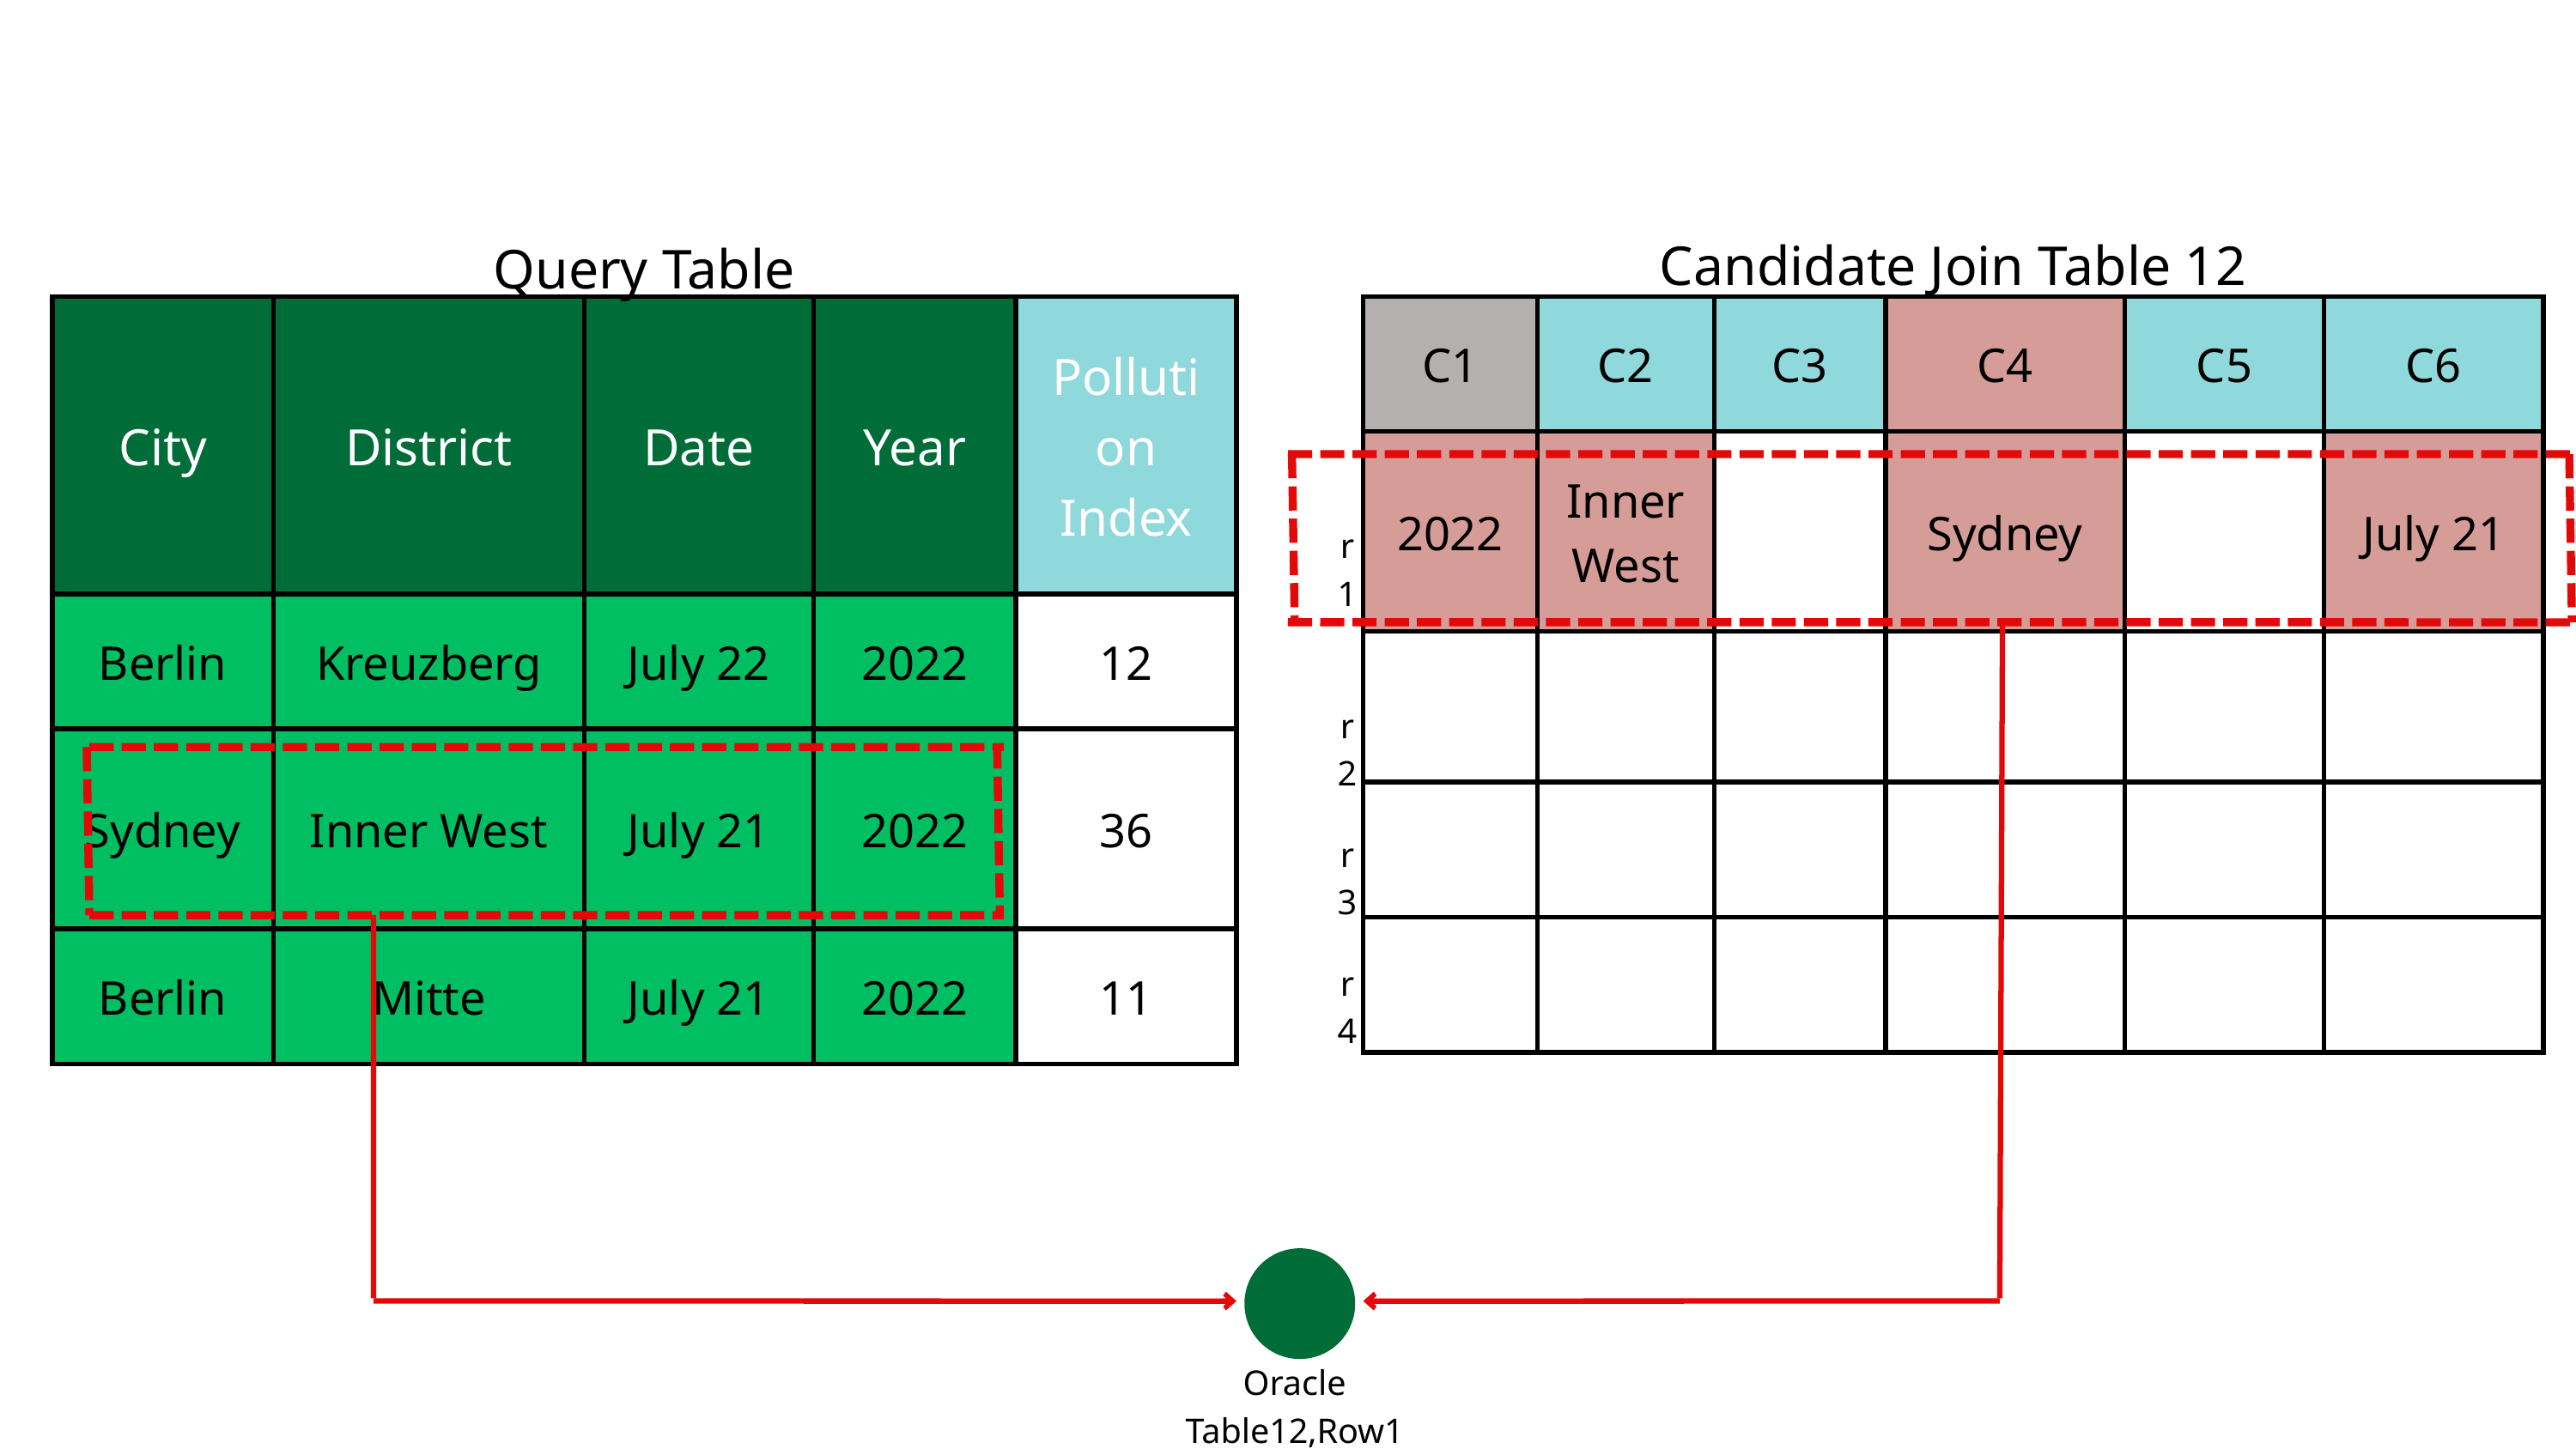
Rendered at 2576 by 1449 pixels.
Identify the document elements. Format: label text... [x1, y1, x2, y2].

table_cell 36 [1018, 731, 1234, 926]
table_header Date [586, 299, 811, 591]
table_cell [1540, 919, 1712, 1050]
text_box r2 [1331, 697, 1364, 793]
table_cell [1540, 634, 1712, 779]
text_box r3 [1331, 826, 1364, 922]
table_header C2 [1540, 299, 1712, 429]
table_header C6 [2326, 299, 2541, 429]
table_cell July 21 [586, 931, 811, 1062]
text_box r4 [1331, 955, 1364, 1051]
table_cell [2127, 433, 2322, 629]
table_cell Mitte [374, 931, 582, 1062]
table_cell [2002, 919, 2123, 1050]
table_cell Sydney [55, 731, 271, 926]
text_box [373, 1294, 1237, 1307]
table_header City [55, 299, 271, 591]
table_cell [2127, 634, 2322, 779]
table_cell Kreuzberg [276, 597, 582, 726]
text_box Candidate Join Table 12 [1646, 221, 2261, 297]
table_header C3 [1716, 299, 1883, 429]
table_cell Inner West [276, 731, 582, 926]
table_cell [1716, 634, 1883, 779]
table_cell 2022 [816, 931, 1013, 1062]
table_header Pollution Index [1018, 299, 1234, 591]
table_cell [2326, 785, 2541, 915]
table_cell [2326, 919, 2541, 1050]
table_cell [1888, 919, 2001, 1050]
table_cell [2326, 634, 2541, 779]
table_cell [1888, 634, 2123, 779]
table_cell [1716, 919, 1883, 1050]
table_cell Berlin [55, 597, 271, 726]
table_cell July 22 [586, 597, 811, 726]
table_cell [2127, 919, 2322, 1050]
table_cell Sydney [1888, 433, 2123, 629]
table_cell 11 [1018, 931, 1234, 1062]
table_cell [2127, 785, 2322, 915]
table_cell [1365, 785, 1535, 915]
table_cell 2022 [816, 597, 1013, 726]
table_cell 2022 [816, 731, 1013, 926]
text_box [1244, 1247, 1356, 1360]
text_box Oracle Table12,Row1 [1181, 1355, 1408, 1449]
table_cell [1888, 785, 2123, 915]
table_header C4 [1888, 299, 2123, 429]
text_box r1 [1331, 518, 1364, 613]
table_cell 12 [1018, 597, 1234, 726]
table_cell [1365, 919, 1535, 1050]
table_cell [1365, 634, 1535, 779]
table_header C1 [1365, 299, 1535, 429]
table_cell July 21 [2326, 433, 2541, 629]
text_box Query Table [489, 223, 799, 300]
table_header District [276, 299, 582, 591]
table_cell July 21 [586, 731, 811, 926]
table_header C5 [2127, 299, 2322, 429]
table_cell [1540, 785, 1712, 915]
table_cell Inner West [1540, 433, 1712, 629]
table_cell [1716, 785, 1883, 915]
table_header Year [816, 299, 1013, 591]
table_cell [1716, 433, 1883, 629]
table_cell Mitte [276, 931, 374, 1062]
table_cell Berlin [55, 931, 271, 1062]
table_cell 2022 [1365, 433, 1535, 629]
